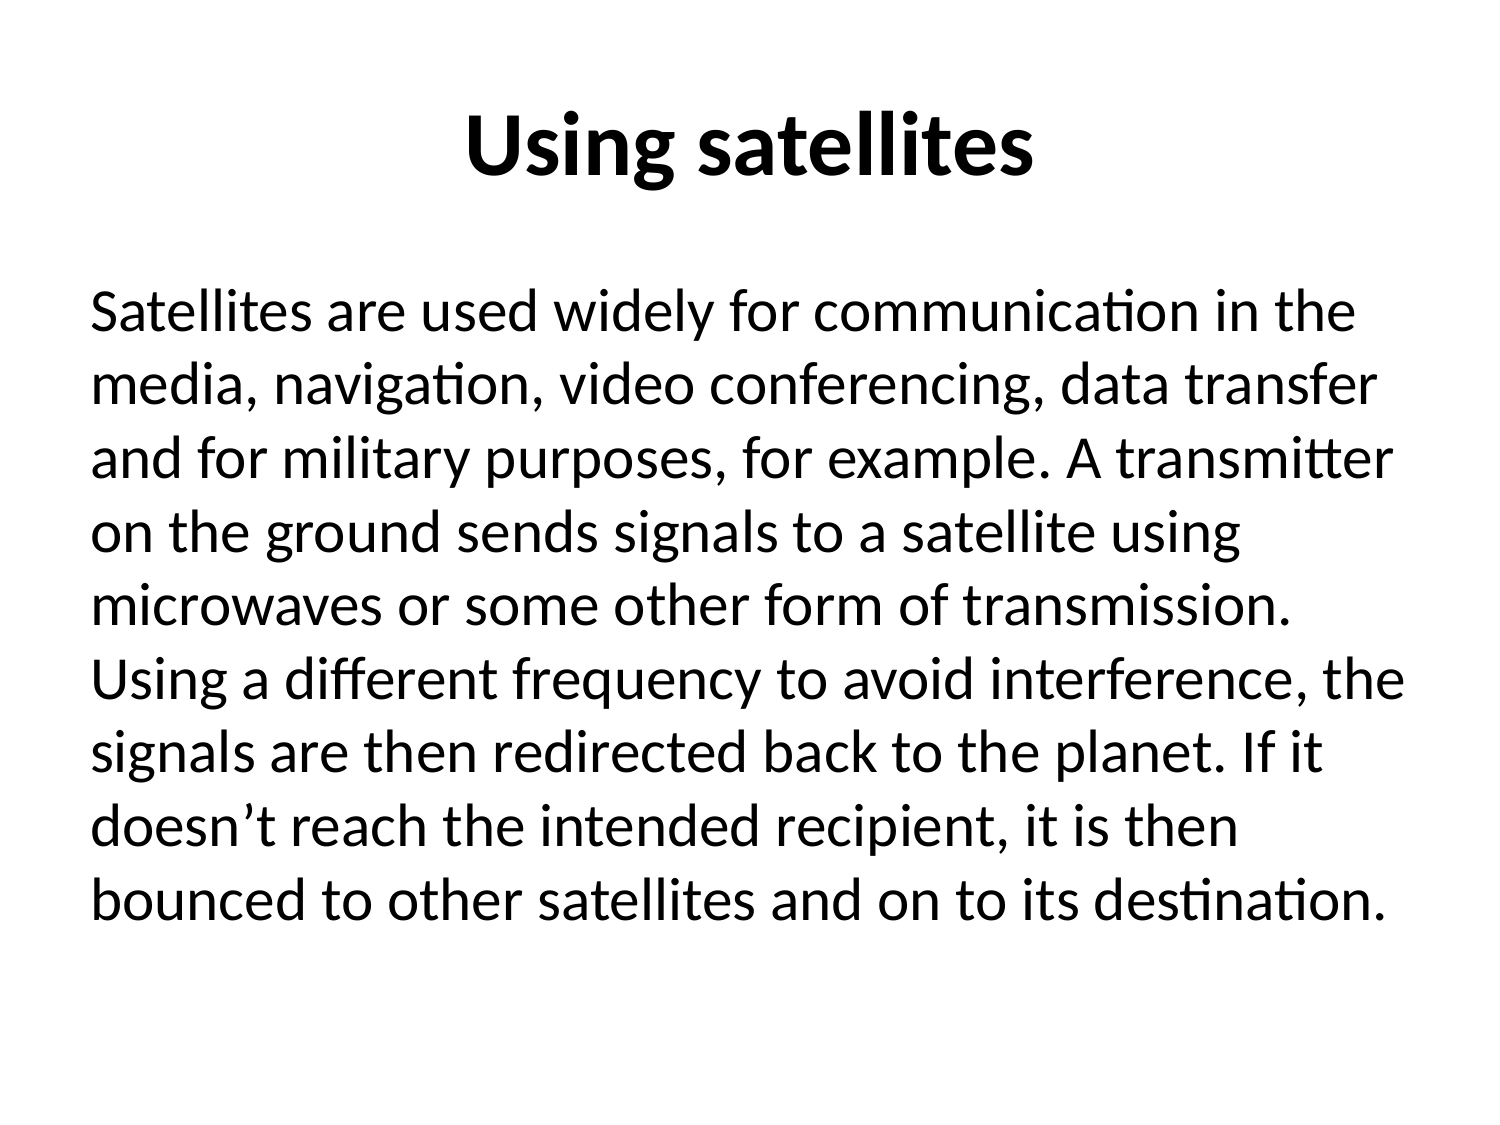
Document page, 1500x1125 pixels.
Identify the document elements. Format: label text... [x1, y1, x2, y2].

title Using satellites [75, 45, 1425, 233]
list Satellites are used widely for communication in the media, navigation, video conferencing, data transfer and for military purposes, for example. A transmitter on the ground sends signals to a satellite using microwaves or some other form of transmission. Using a different frequency to avoid interference, the signals are then redirected back to the planet. If it doesn’t reach the intended recipient, it is then bounced to other satellites and on to its destination. [75, 262, 1425, 1005]
